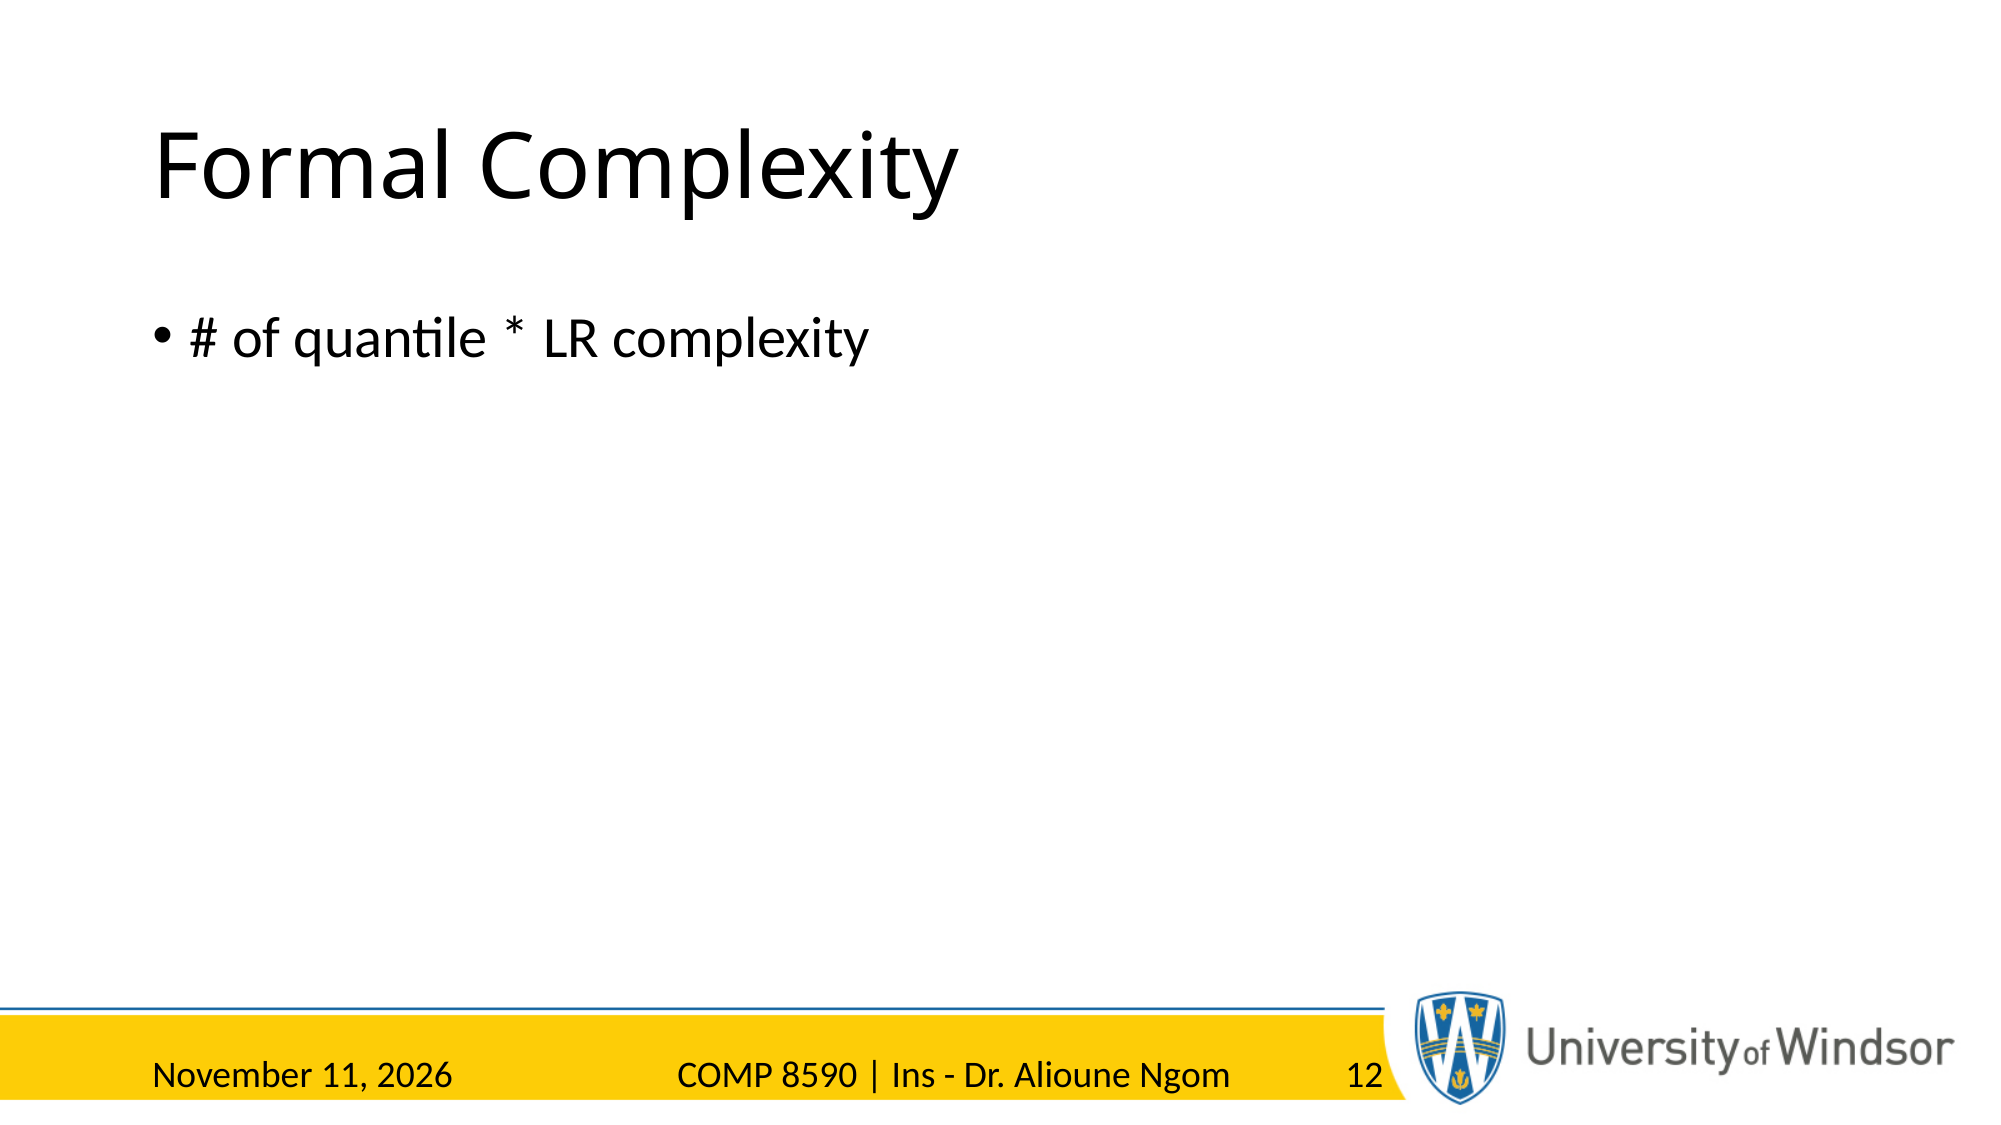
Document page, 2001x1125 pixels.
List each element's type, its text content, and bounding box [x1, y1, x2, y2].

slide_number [137, 1042, 588, 1103]
footer COMP 8590 | Ins - Dr. Alioune Ngom [662, 1042, 1330, 1103]
picture [0, 974, 2000, 1125]
list # of quantile * LR complexity [137, 299, 1863, 1014]
slide_number 12 [1330, 1042, 1781, 1103]
title Formal Complexity [137, 59, 1863, 278]
